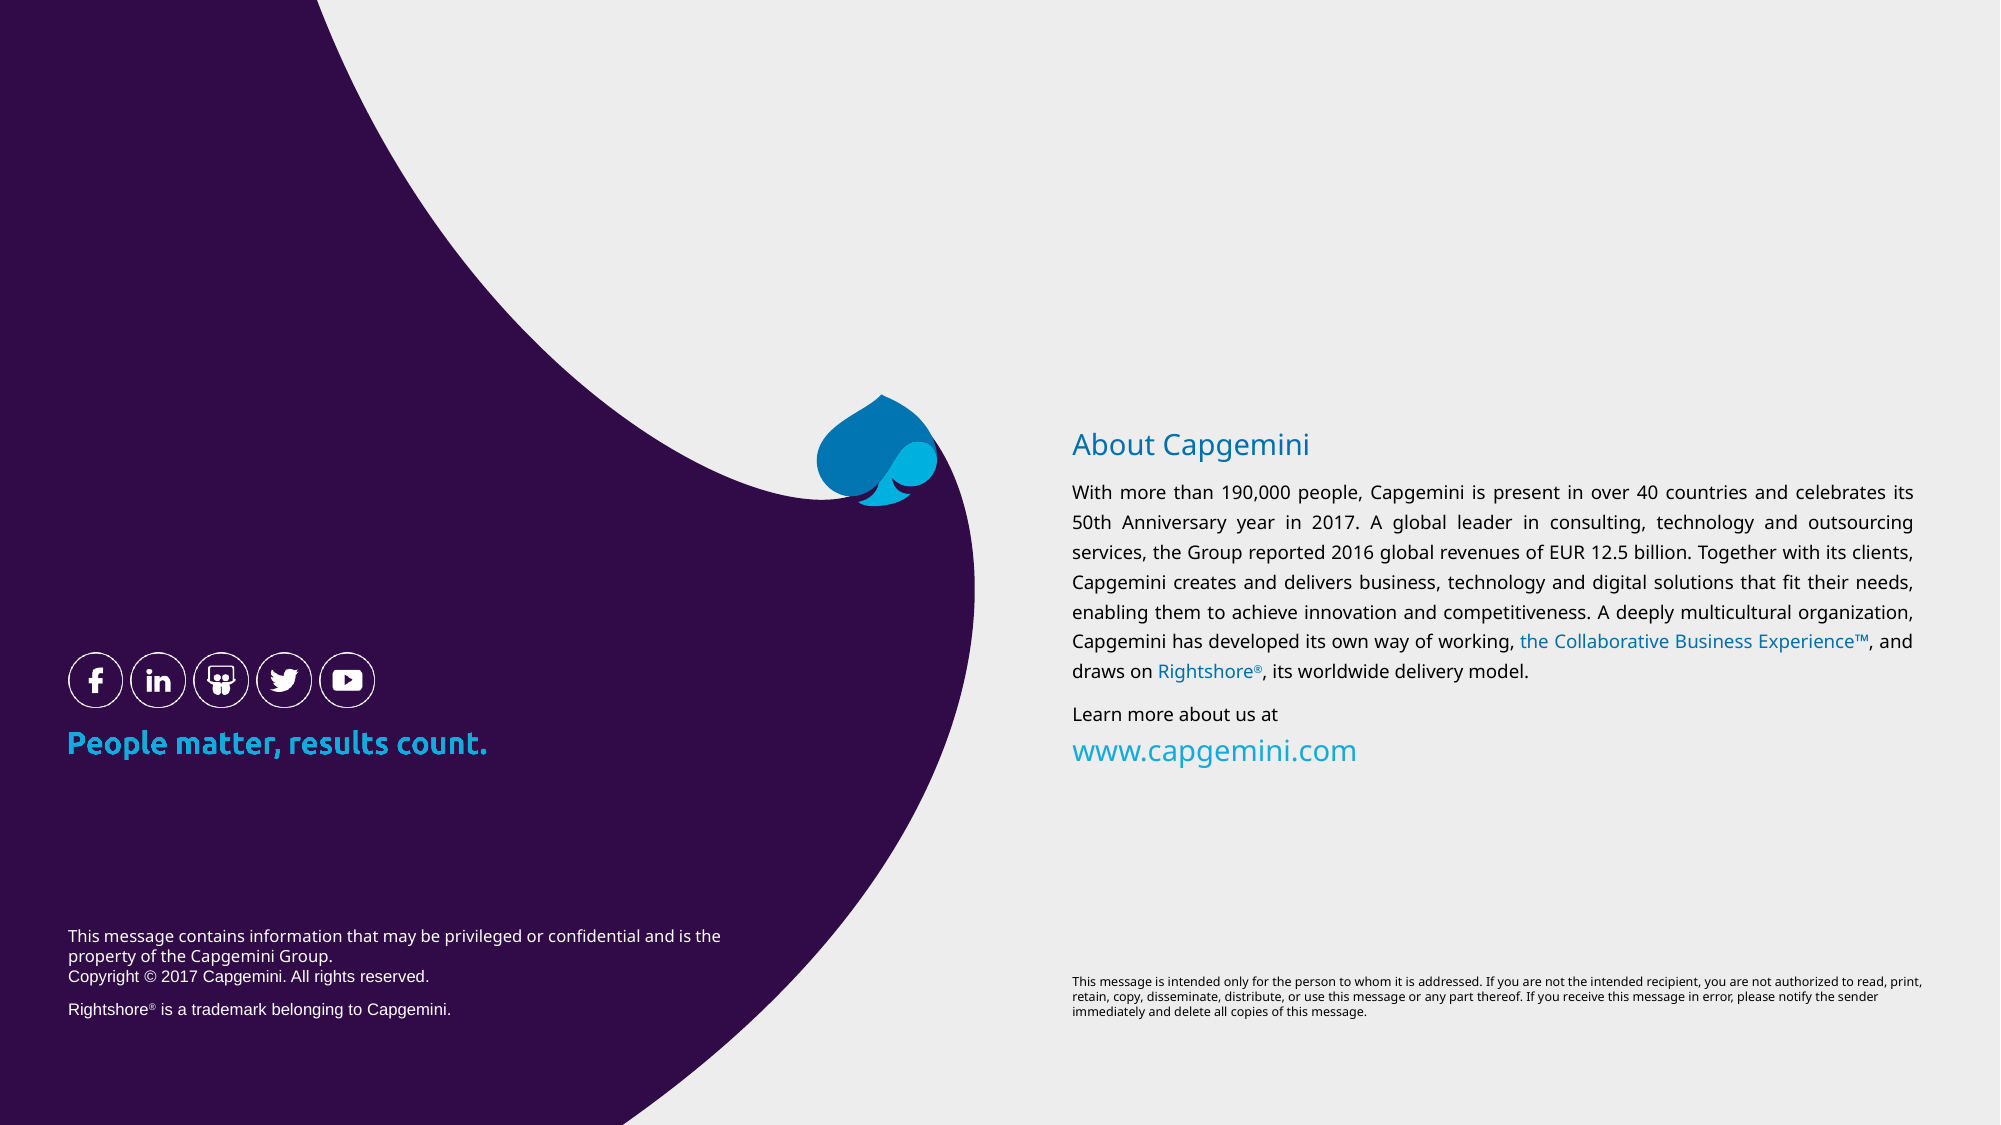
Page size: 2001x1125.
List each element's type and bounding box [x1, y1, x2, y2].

picture [66, 727, 487, 761]
picture [319, 652, 375, 708]
picture [130, 652, 186, 708]
picture [256, 652, 312, 708]
picture [193, 652, 249, 708]
picture [68, 652, 123, 708]
